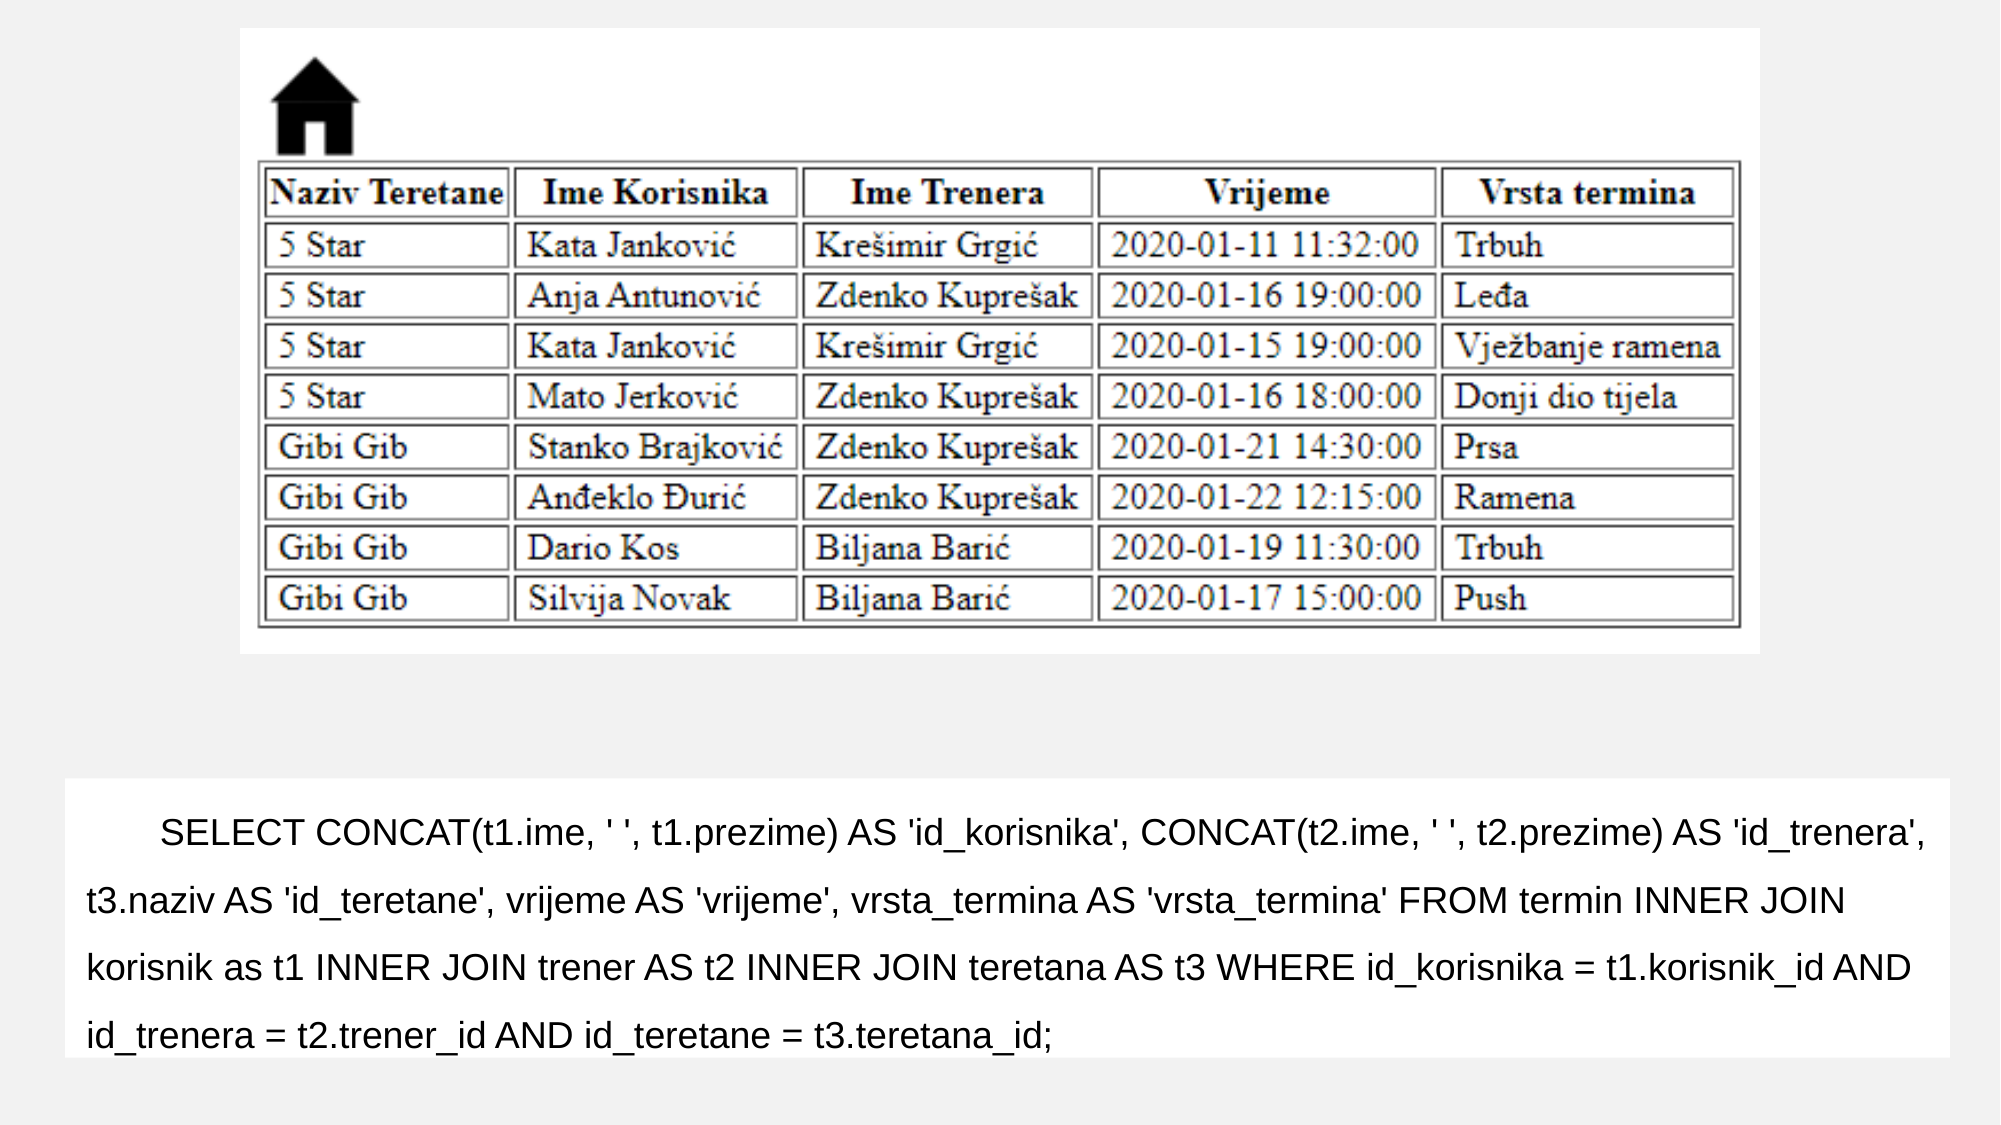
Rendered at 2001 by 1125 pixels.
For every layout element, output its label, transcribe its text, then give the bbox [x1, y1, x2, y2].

text_box SELECT CONCAT(t1.ime, ' ', t1.prezime) AS 'id_korisnika', CONCAT(t2.ime, ' ', t2.prezime) AS 'id_trenera', t3.naziv AS 'id_teretane', vrijeme AS 'vrijeme', vrsta_termina AS 'vrsta_termina' FROM termin INNER JOIN korisnik as t1 INNER JOIN trener AS t2 INNER JOIN teretana AS t3 WHERE id_korisnika = t1.korisnik_id AND id_trenera = t2.trener_id AND id_teretane = t3.teretana_id; [71, 778, 1953, 1063]
text_box [64, 777, 1951, 1059]
picture [239, 28, 1760, 654]
